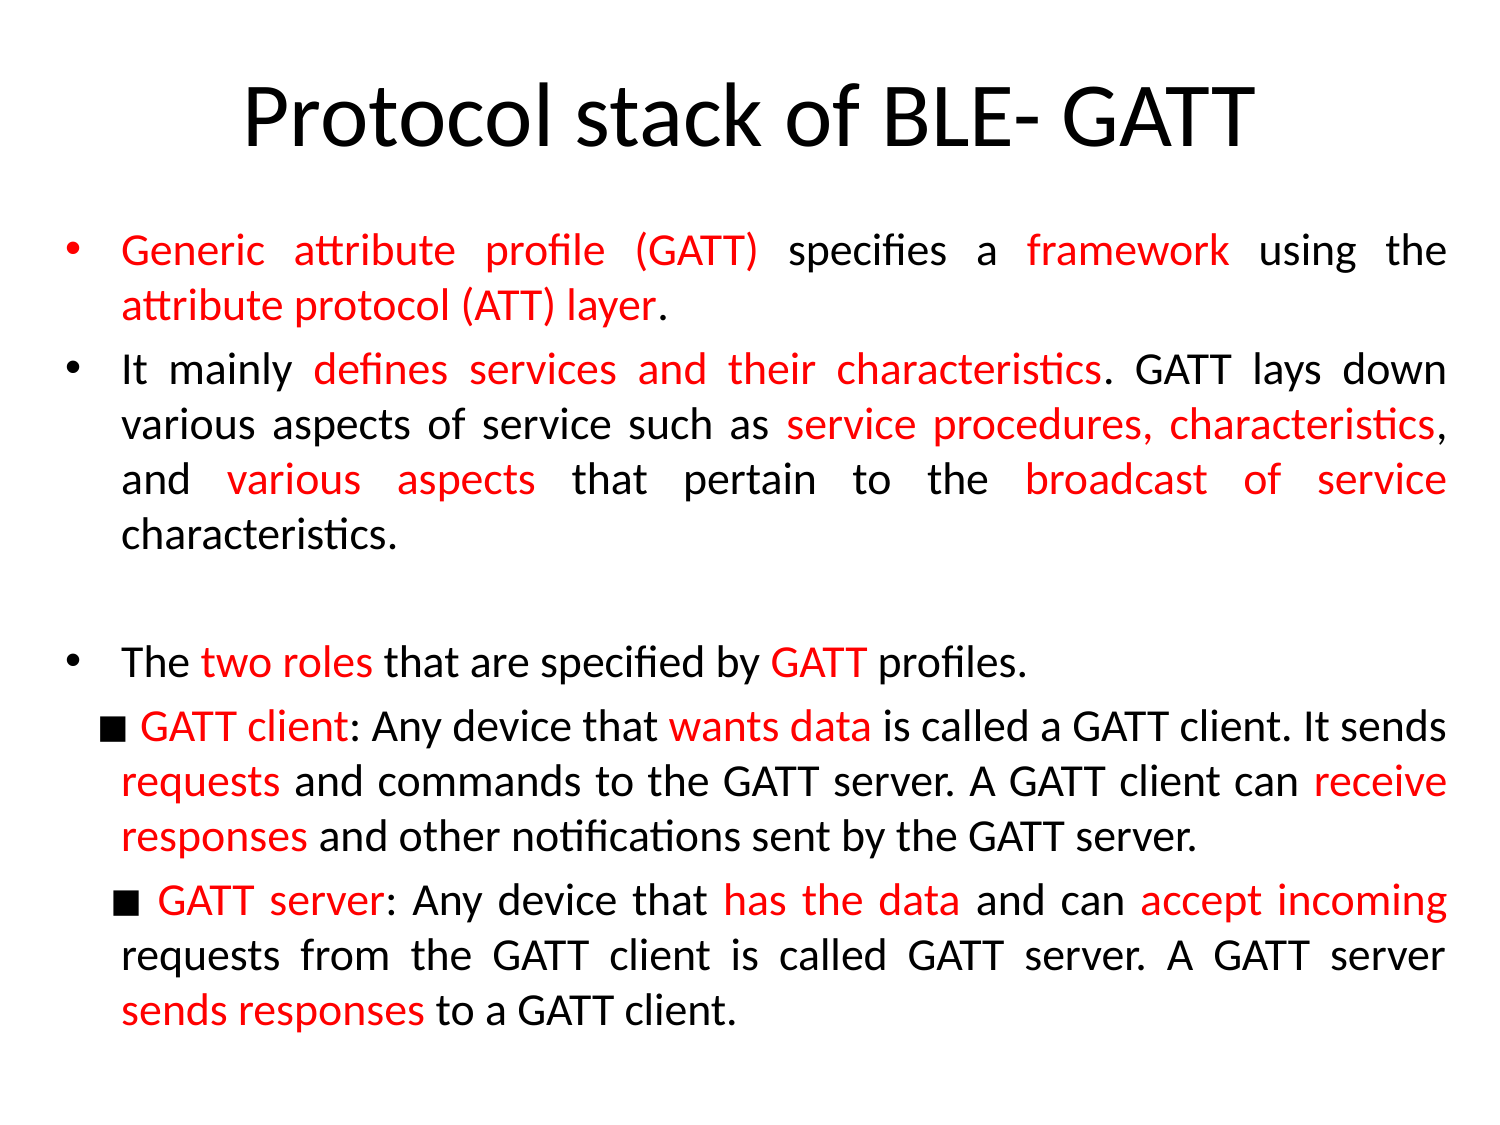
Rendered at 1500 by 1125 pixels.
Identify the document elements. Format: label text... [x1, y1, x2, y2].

list Generic attribute profile (GATT) specifies a framework using the attribute protocol (ATT) layer. It mainly defines services and their characteristics. GATT lays down various aspects of service such as service procedures, characteristics, and various aspects that pertain to the broadcast of service characteristics. The two roles that are specified by GATT profiles. ◾ GATT client: Any device that wants data is called a GATT client. It sends requests and commands to the GATT server. A GATT client can receive responses and other notifications sent by the GATT server. ◾ GATT server: Any device that has the data and can accept incoming requests from the GATT client is called GATT server. A GATT server sends responses to a GATT client. [50, 212, 1463, 1063]
title Protocol stack of BLE- GATT [75, 45, 1425, 175]
